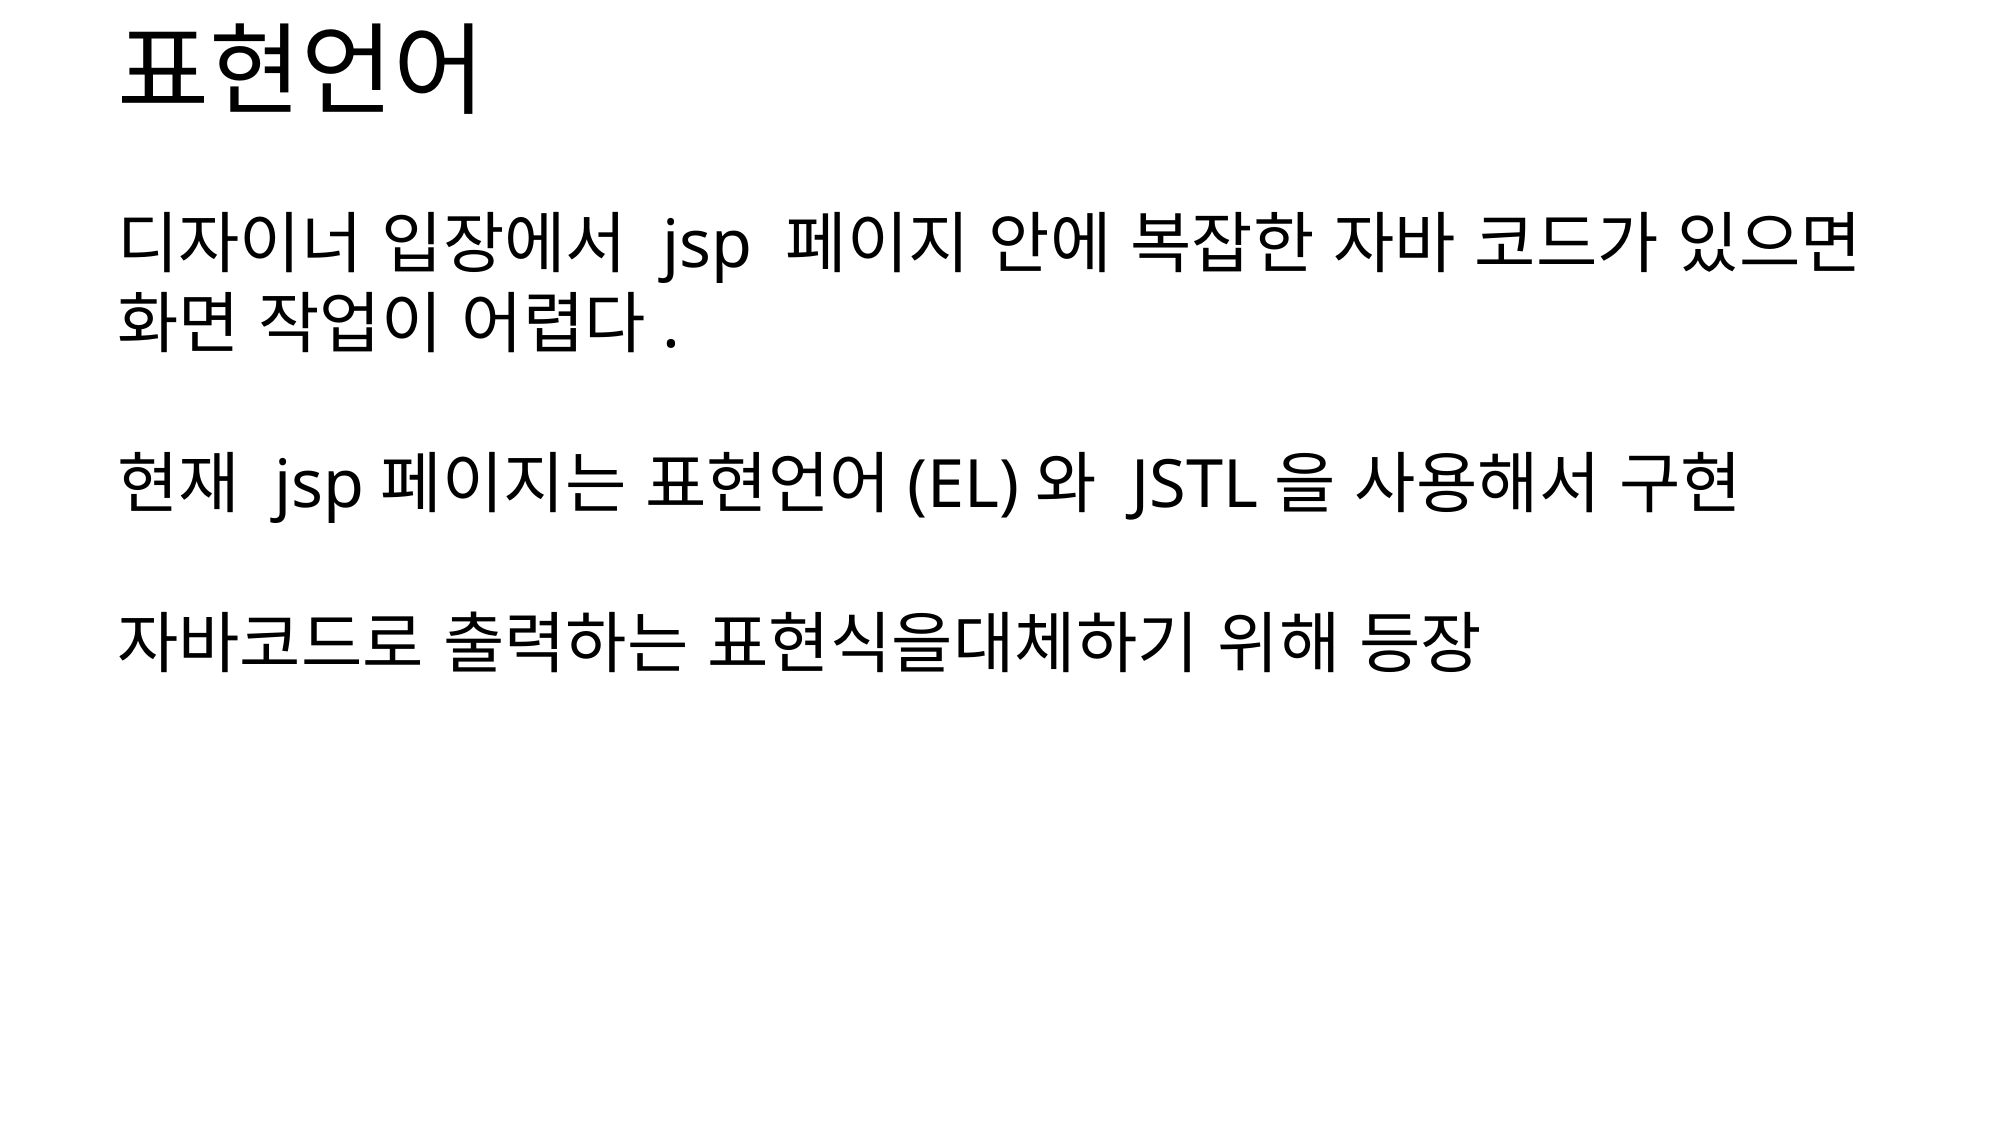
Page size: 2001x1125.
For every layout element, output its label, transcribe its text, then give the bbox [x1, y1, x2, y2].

text_box 표현언어 [102, 0, 1828, 136]
text_box 디자이너 입장에서 jsp 페이지 안에 복잡한 자바 코드가 있으면 화면 작업이 어렵다. 현재 jsp페이지는 표현언어(EL)와 JSTL을 사용해서 구현 자바코드로 출력하는 표현식을대체하기 위해 등장 [102, 193, 1937, 849]
